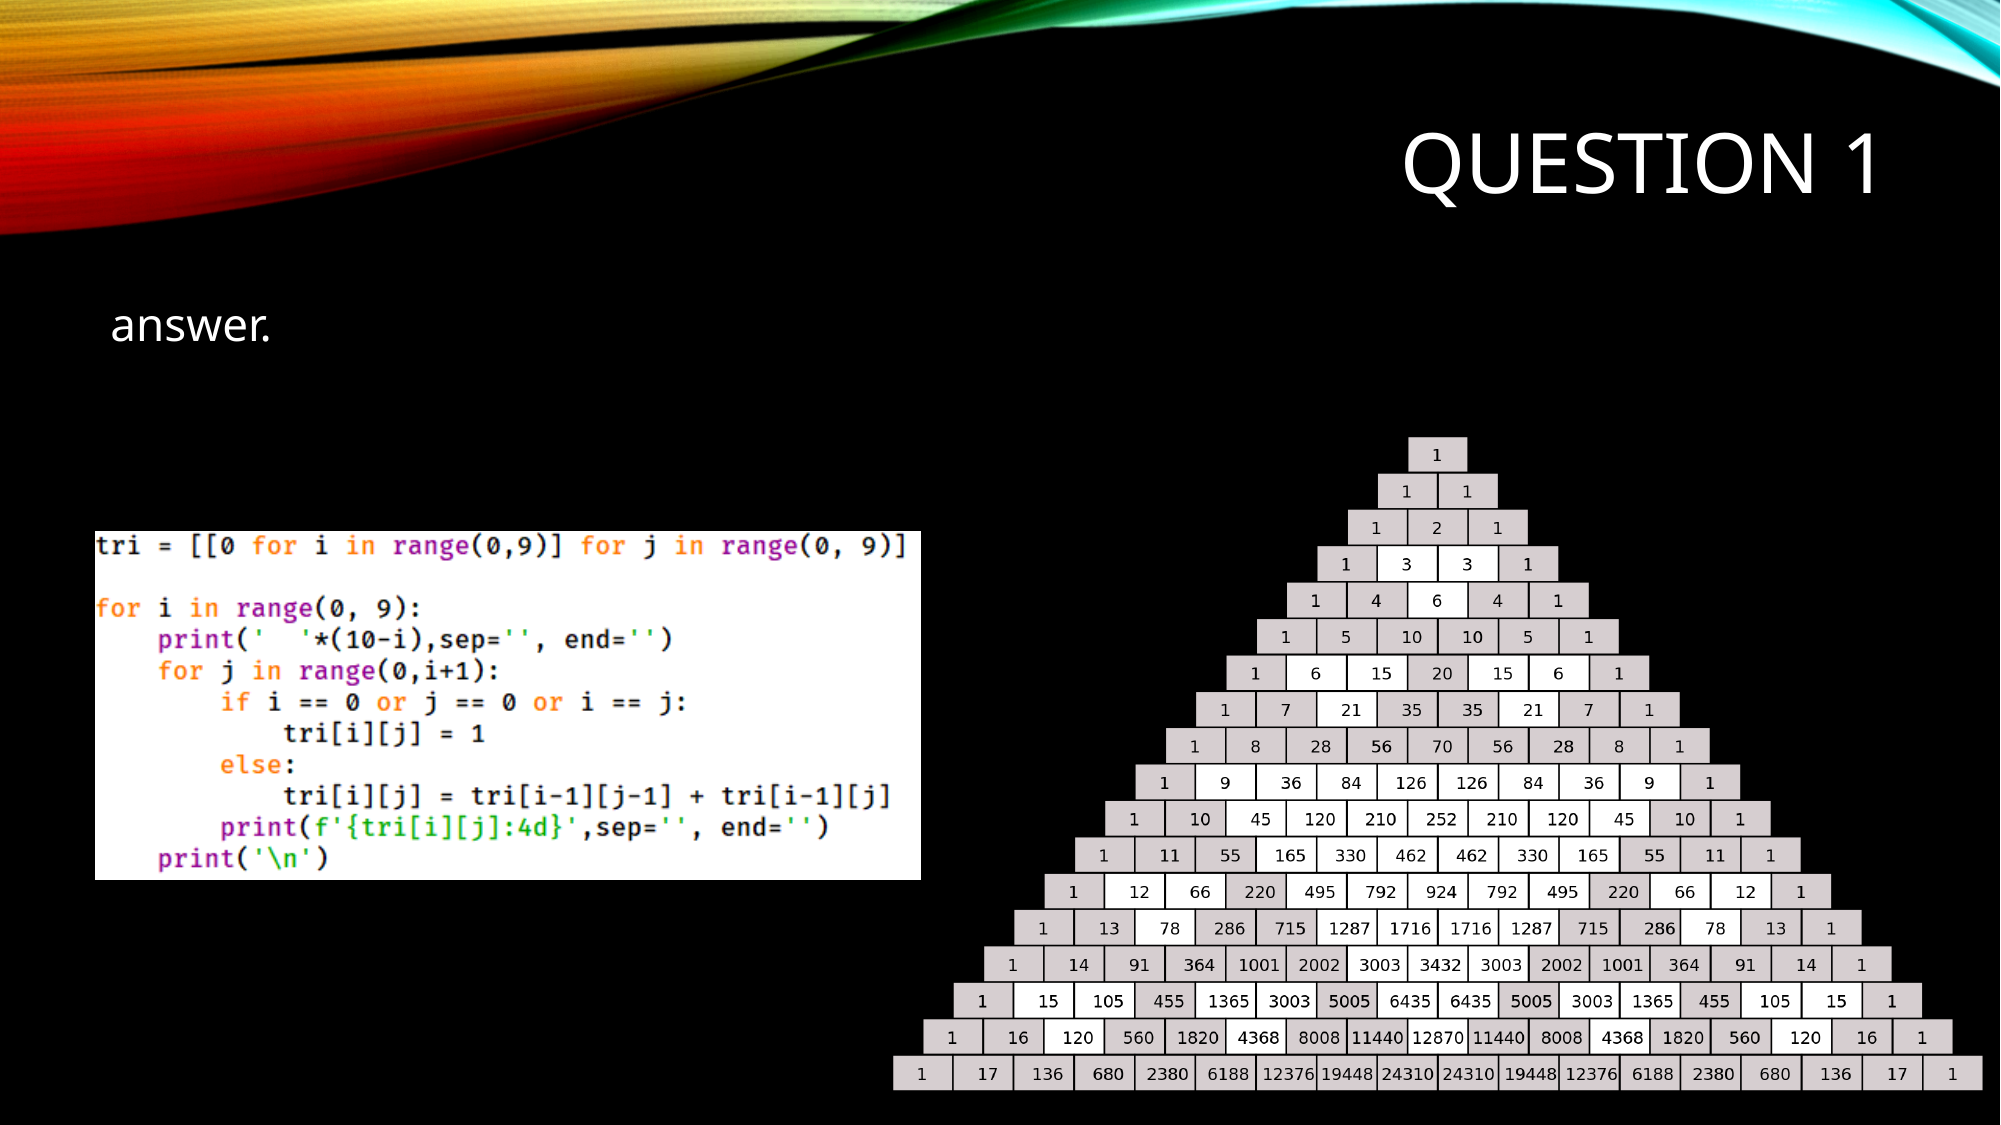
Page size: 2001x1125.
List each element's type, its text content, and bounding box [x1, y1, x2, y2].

picture [94, 430, 1989, 1097]
picture [0, 0, 2000, 237]
list answer. [95, 293, 1905, 390]
title Question 1 [95, 88, 1905, 244]
